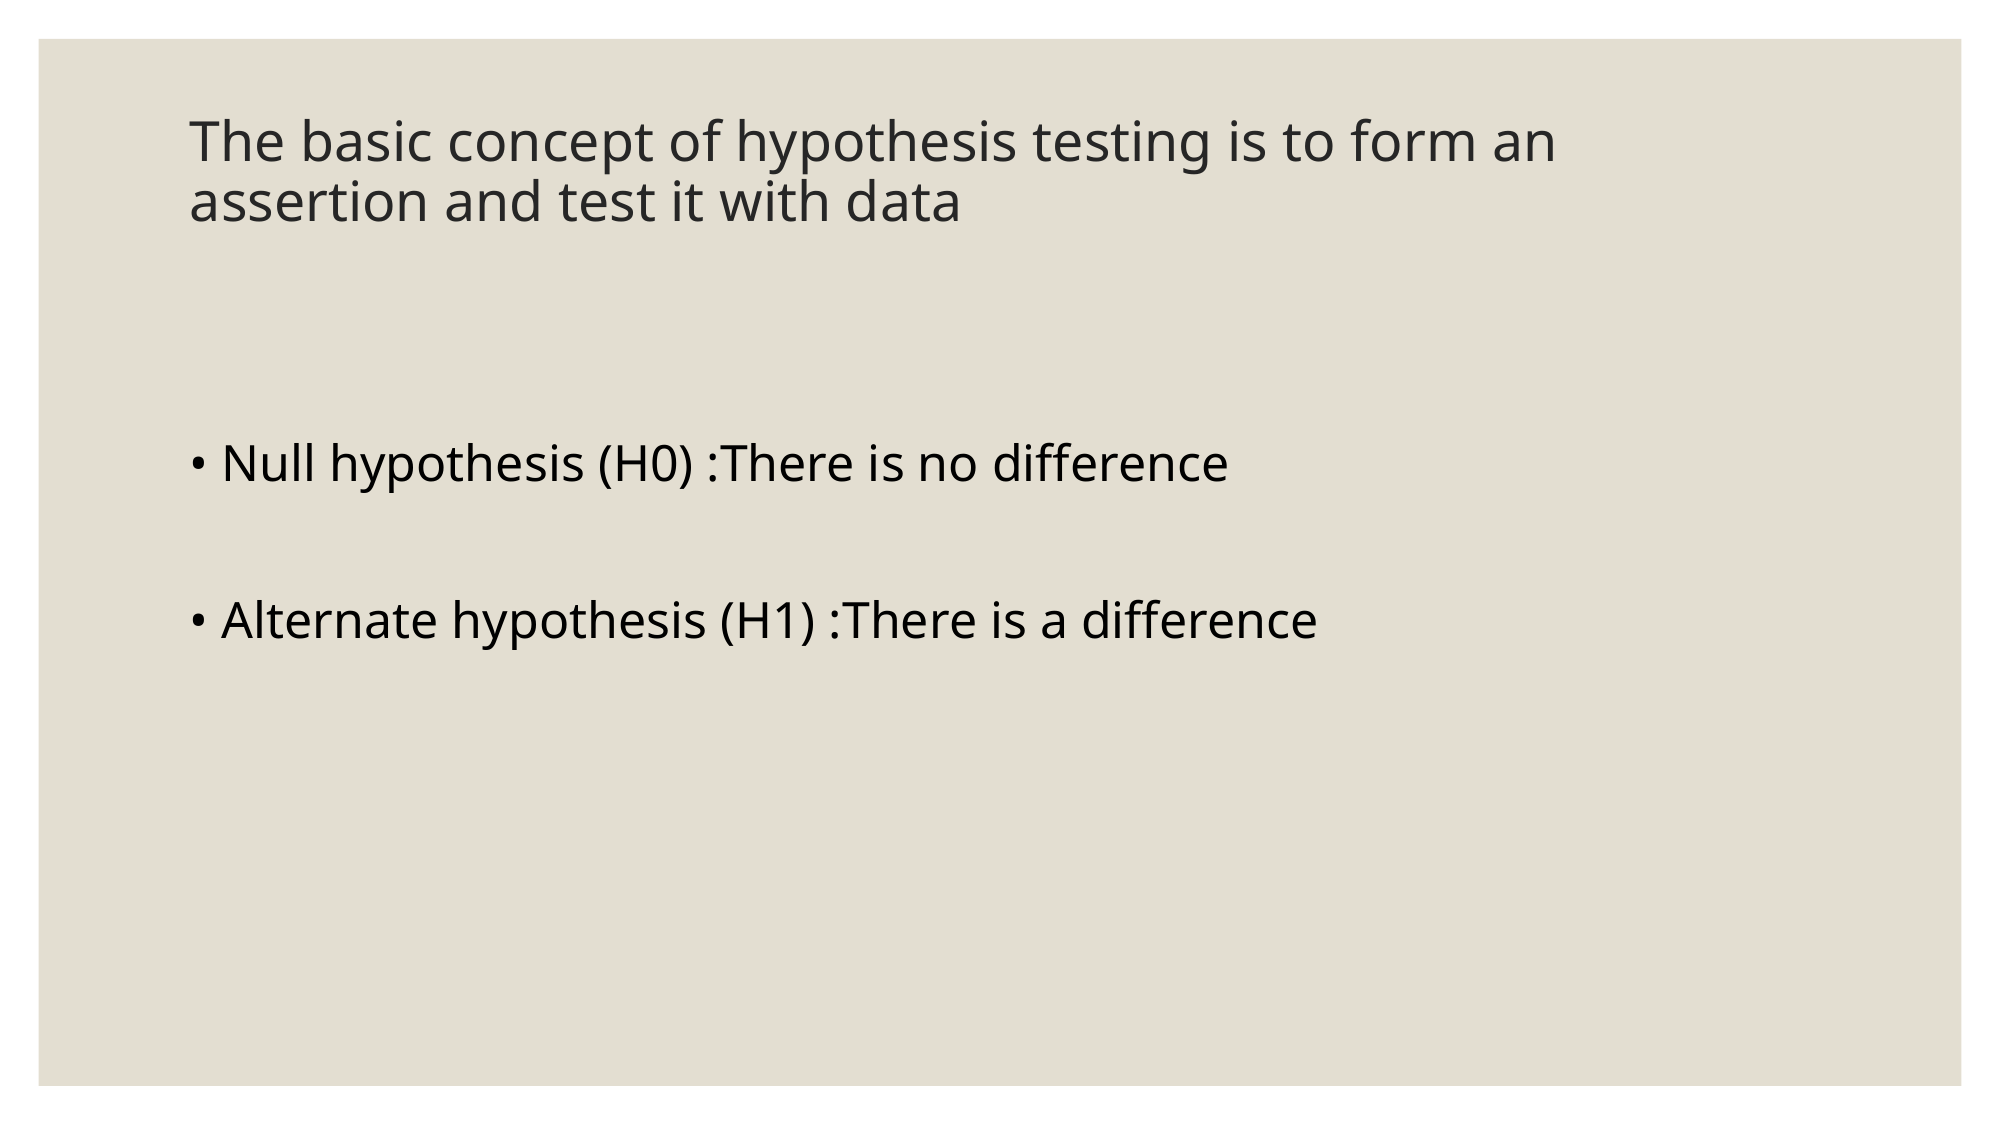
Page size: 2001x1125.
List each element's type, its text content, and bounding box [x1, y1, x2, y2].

list • Null hypothesis (H0) :There is no difference • Alternate hypothesis (H1) :There is a difference [174, 345, 1825, 990]
title The basic concept of hypothesis testing is to form an assertion and test it with data [174, 105, 1825, 331]
